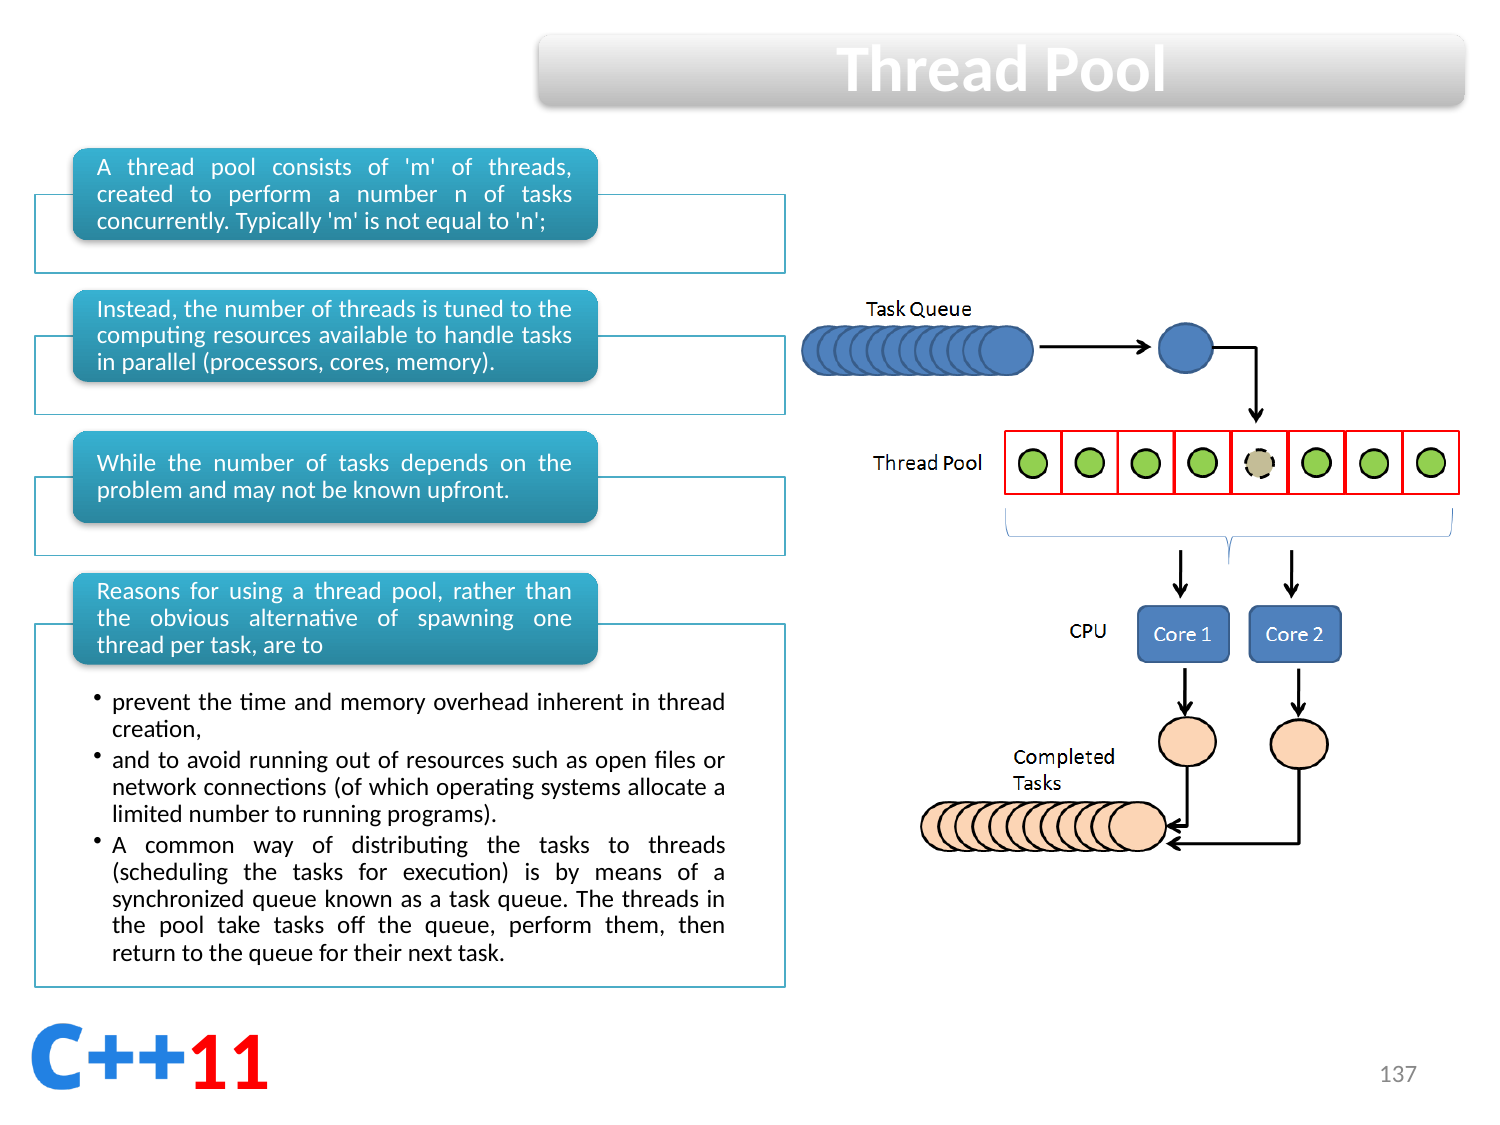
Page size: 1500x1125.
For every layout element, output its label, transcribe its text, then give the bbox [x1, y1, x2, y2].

picture [2, 980, 215, 1125]
slide_number 137 [1369, 1051, 1426, 1094]
text_box 11 [219, 1005, 280, 1114]
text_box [34, 16, 1466, 996]
